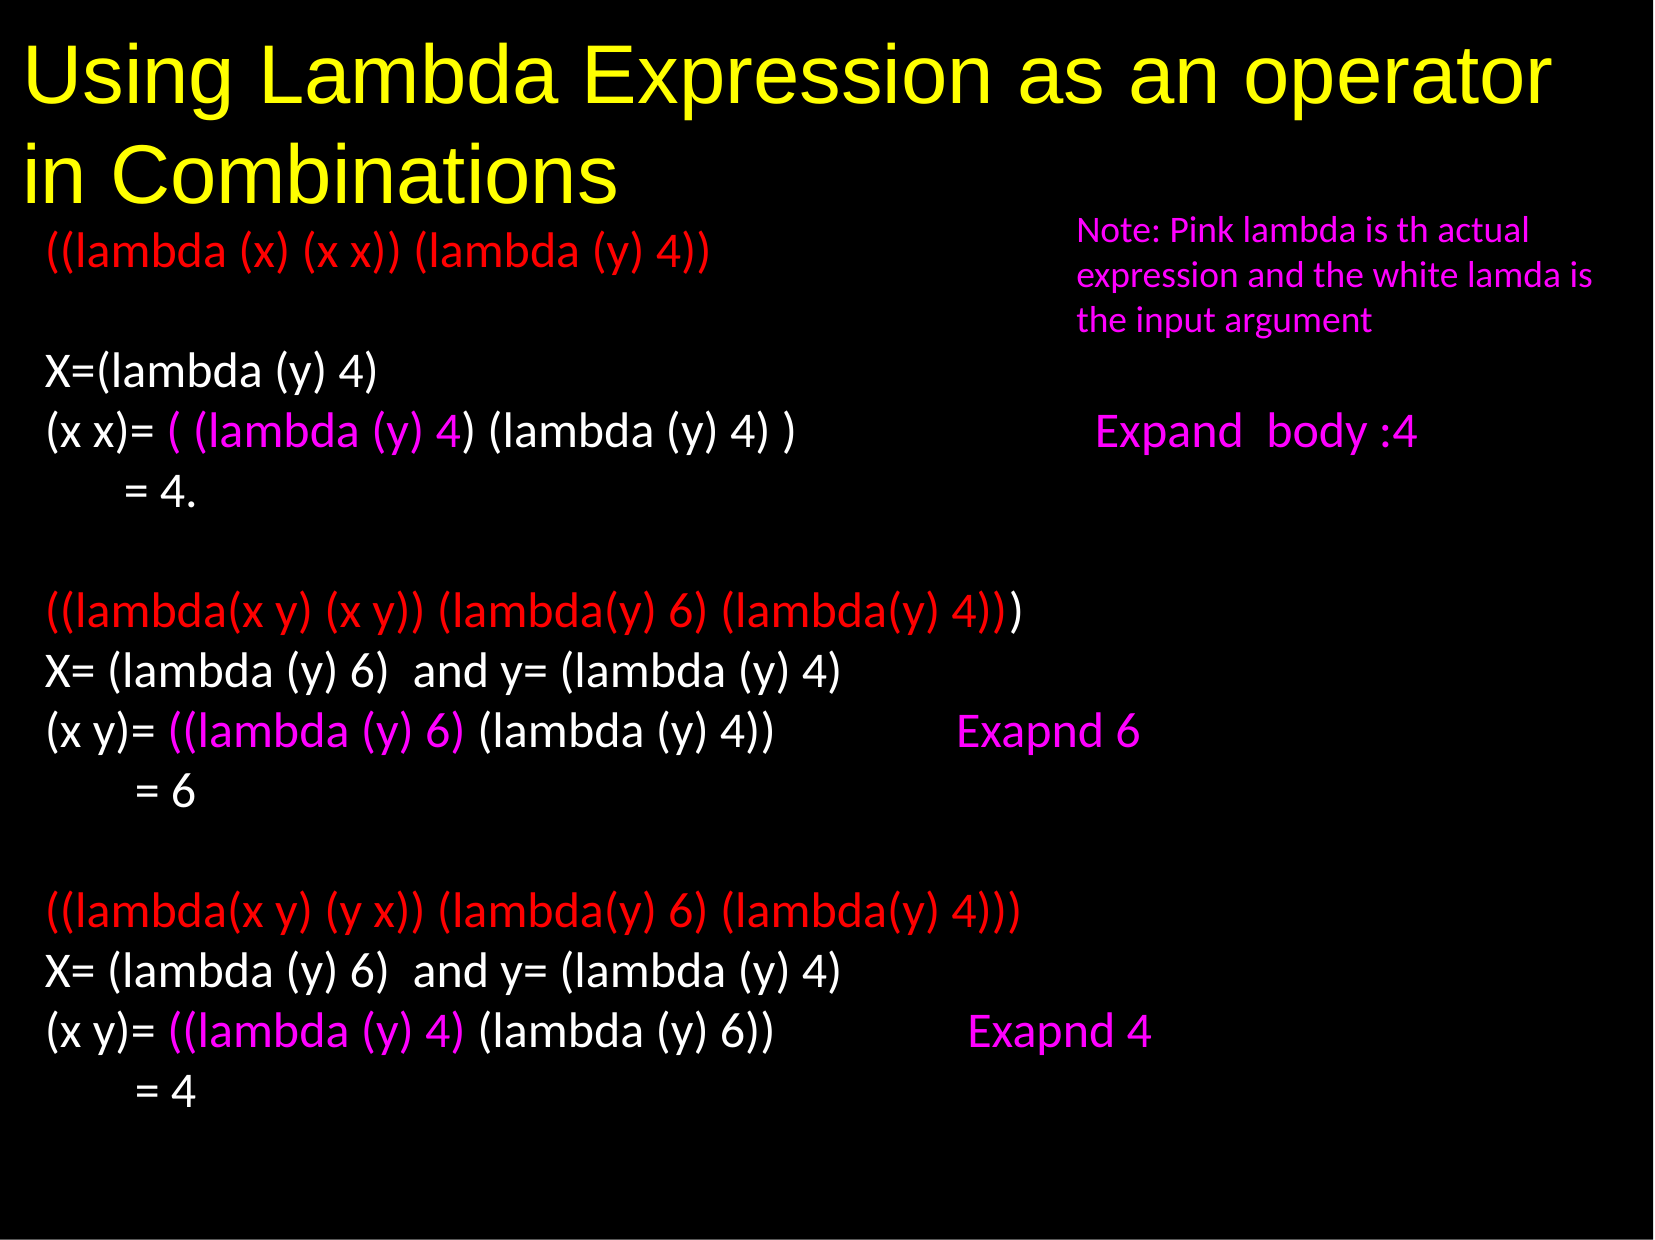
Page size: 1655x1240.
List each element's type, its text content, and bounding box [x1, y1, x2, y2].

title Using Lambda Expression as an operator in Combinations [22, 19, 1622, 222]
text_box ((lambda (x) (x x)) (lambda (y) 4)) X=(lambda (y) 4) (x x)= ( (lambda (y) 4) (lambda (y) 4) ) Expand body :4 = 4. ((lambda(x y) (x y)) (lambda(y) 6) (lambda(y) 4))) X= (lambda (y) 6) and y= (lambda (y) 4) (x y)= ((lambda (y) 6) (lambda (y) 4)) Exapnd 6 = 6 ((lambda(x y) (y x)) (lambda(y) 6) (lambda(y) 4))) X= (lambda (y) 6) and y= (lambda (y) 4) (x y)= ((lambda (y) 4) (lambda (y) 6)) Exapnd 4 = 4 [30, 209, 1645, 1240]
text_box Note: Pink lambda is th actual expression and the white lamda is the input argument [1061, 197, 1655, 348]
